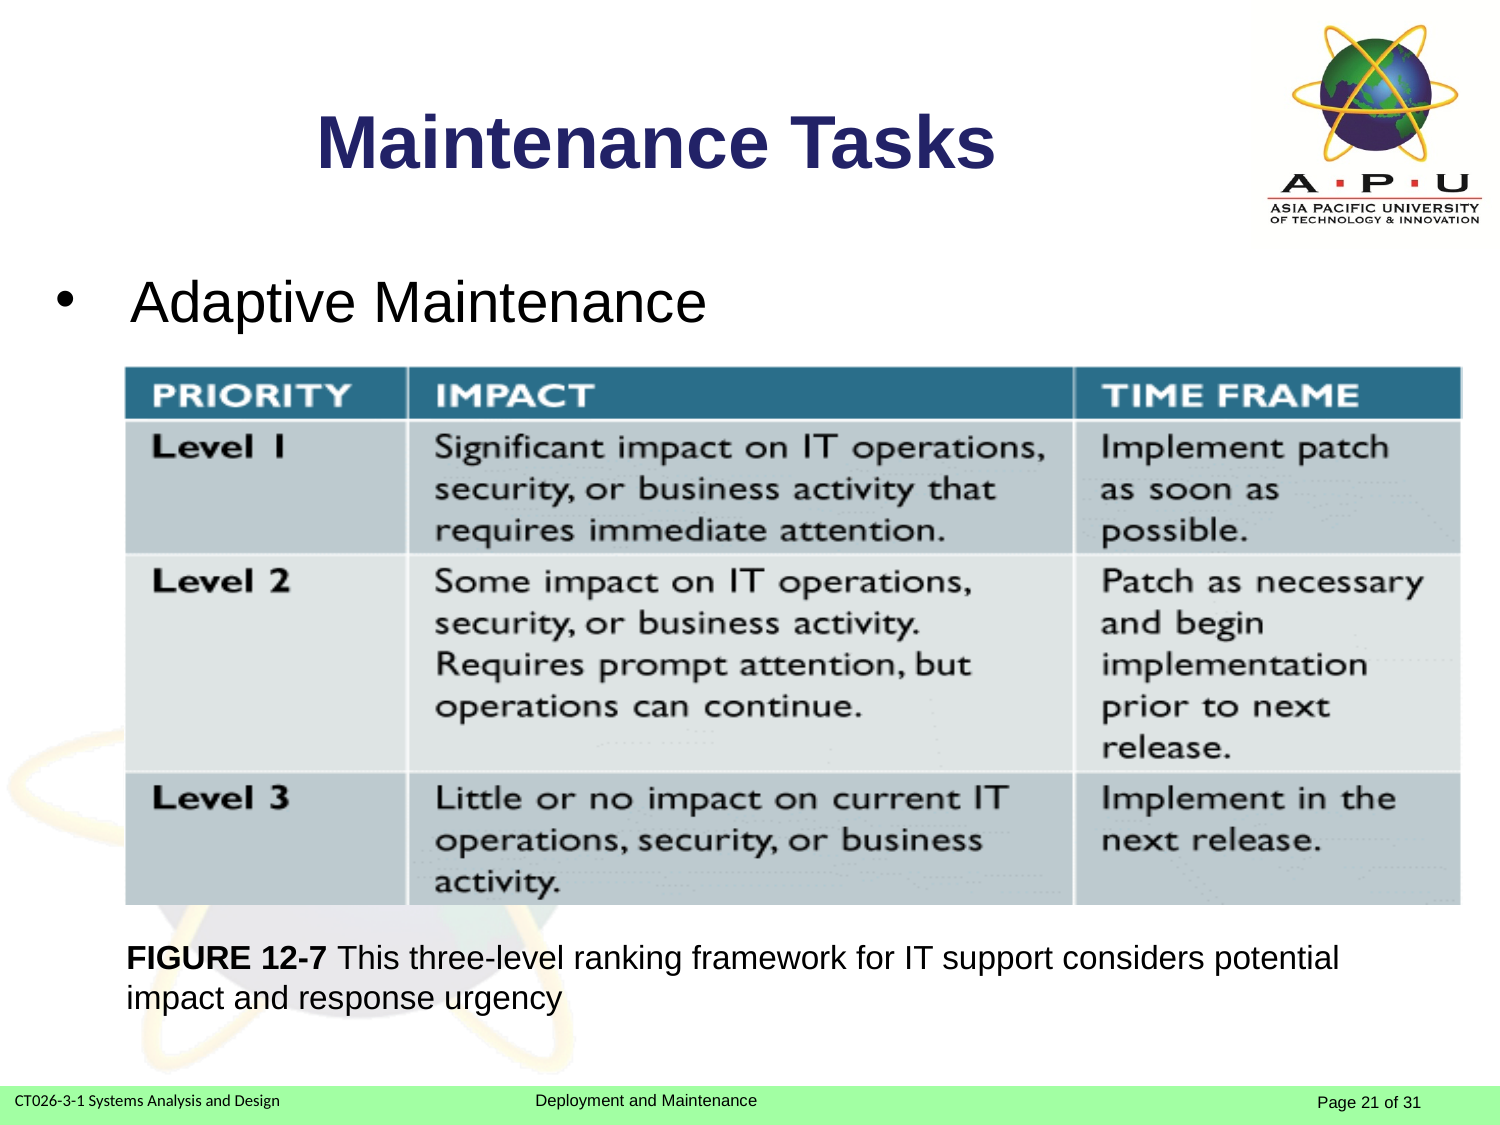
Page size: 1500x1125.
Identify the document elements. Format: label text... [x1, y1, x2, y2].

picture [1251, 0, 1500, 249]
text_box FIGURE 12-7 This three-level ranking framework for IT support considers potential impact and response urgency [111, 928, 1450, 1024]
picture [124, 365, 1463, 906]
title Maintenance Tasks [79, 45, 1235, 233]
text_box Adaptive Maintenance [40, 256, 1463, 342]
